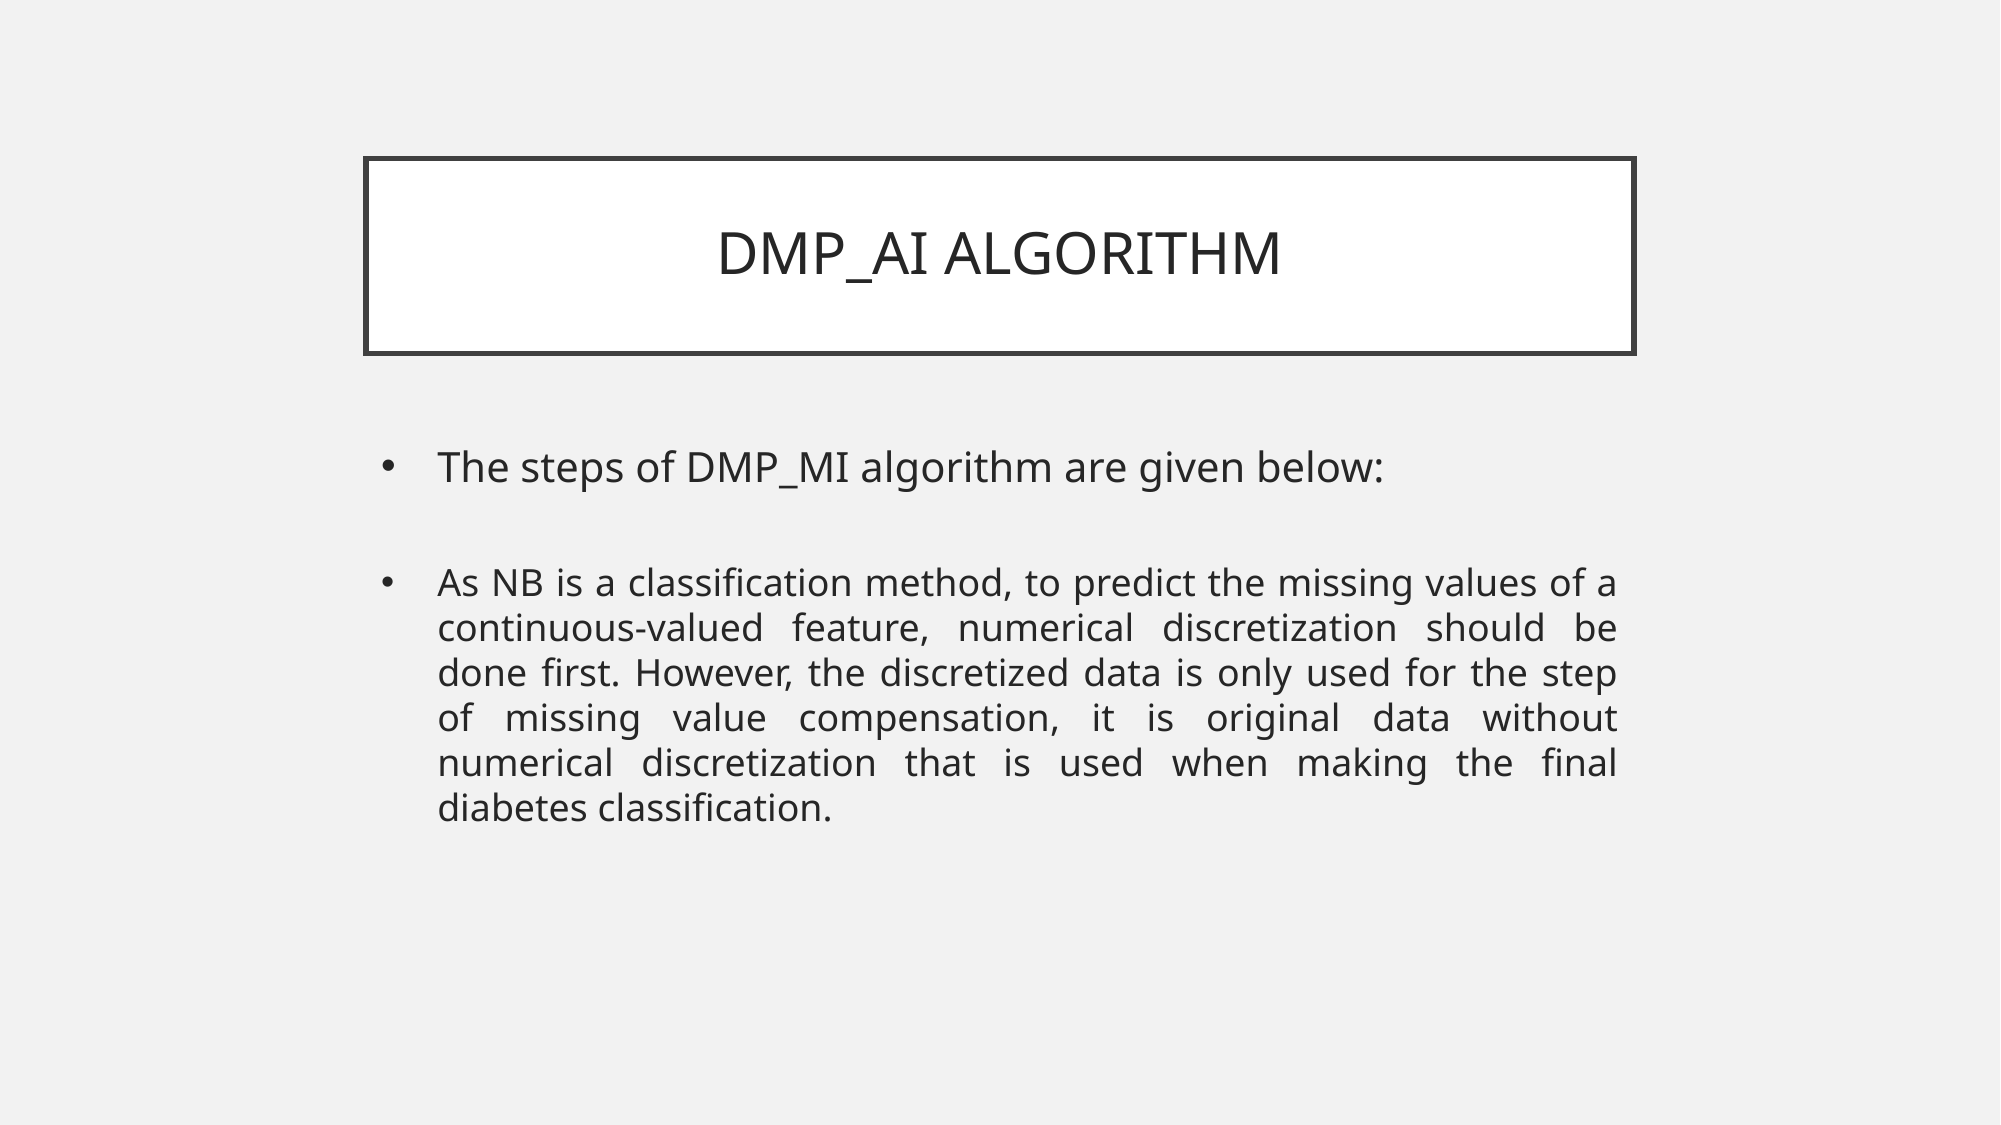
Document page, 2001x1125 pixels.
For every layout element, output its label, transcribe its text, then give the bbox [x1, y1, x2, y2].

title DMP_AI ALGORITHM [363, 156, 1637, 356]
list The steps of DMP_MI algorithm are given below: As NB is a classification method, to predict the missing values of a continuous-valued feature, numerical discretization should be done first. However, the discretized data is only used for the step of missing value compensation, it is original data without numerical discretization that is used when making the final diabetes classification. [366, 432, 1634, 942]
